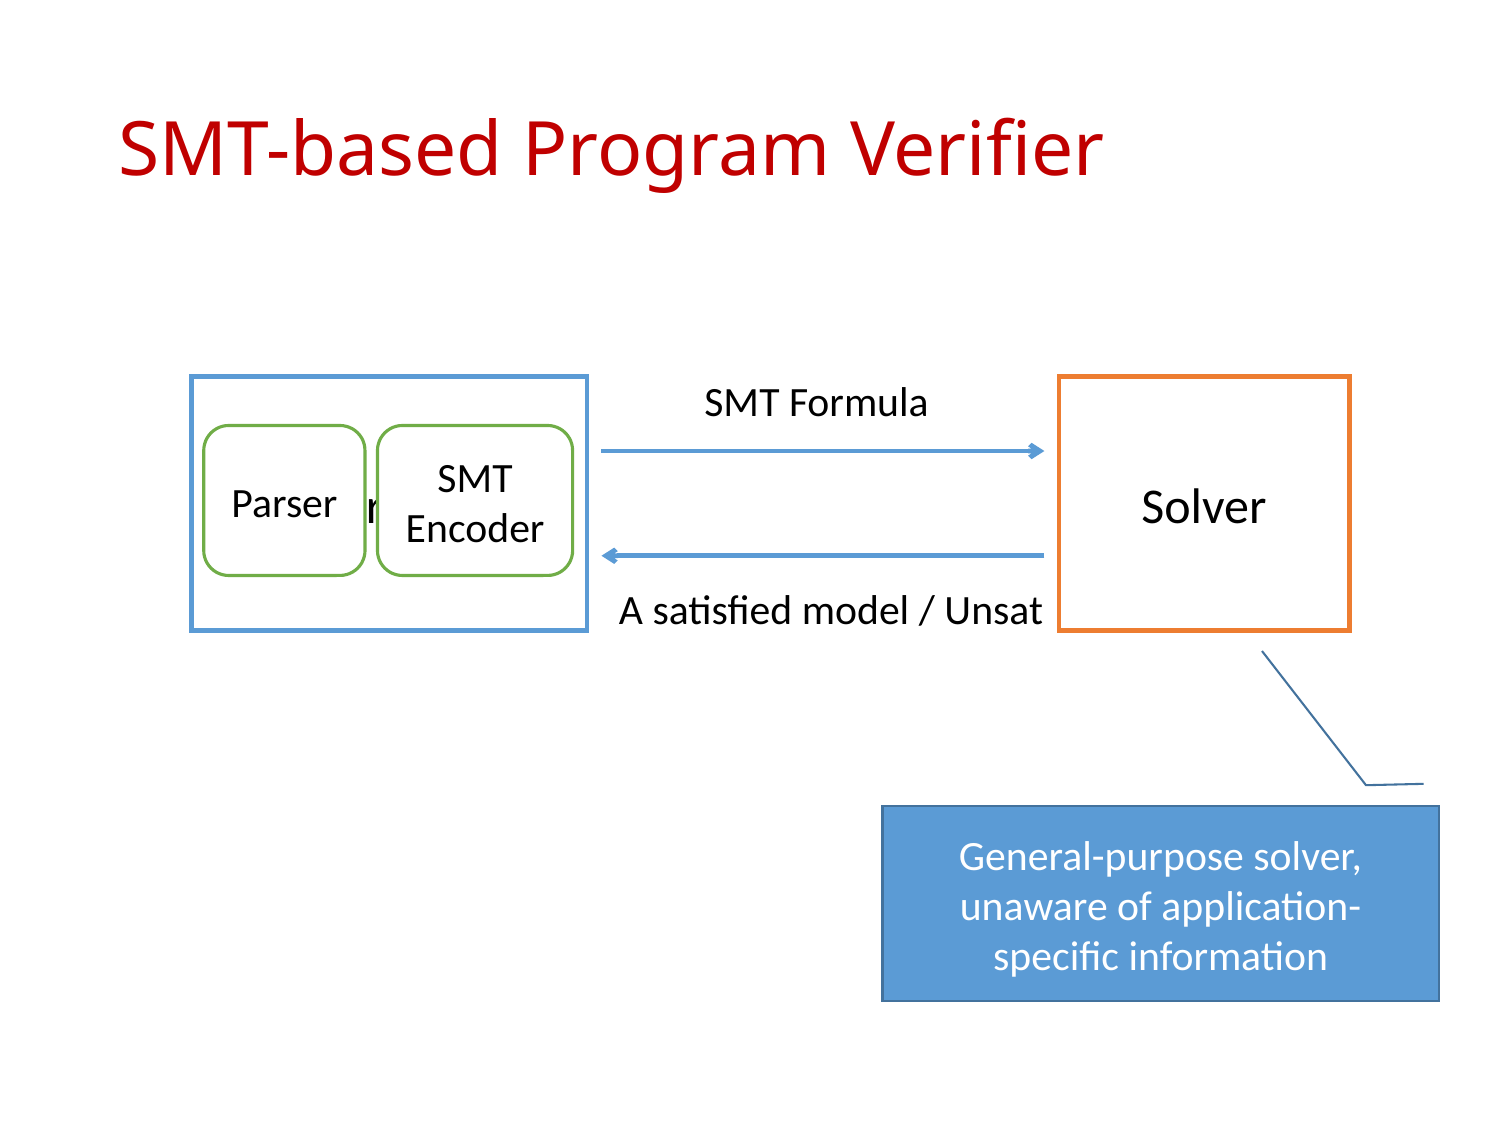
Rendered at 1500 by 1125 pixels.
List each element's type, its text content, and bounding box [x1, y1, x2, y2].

text_box SMT Encoder [376, 424, 574, 577]
title SMT-based Program Verifier [103, 59, 1397, 244]
text_box Parser [202, 424, 367, 577]
text_box SMT Formula [613, 367, 1030, 432]
text_box General-purpose solver, unaware of application-specific information [1261, 650, 1424, 787]
text_box General-purpose solver, unaware of application-specific information [881, 805, 1440, 1002]
text_box Verifier [190, 376, 588, 631]
text_box A satisfied model / Unsat [604, 575, 1059, 641]
text_box Solver [1058, 376, 1350, 631]
